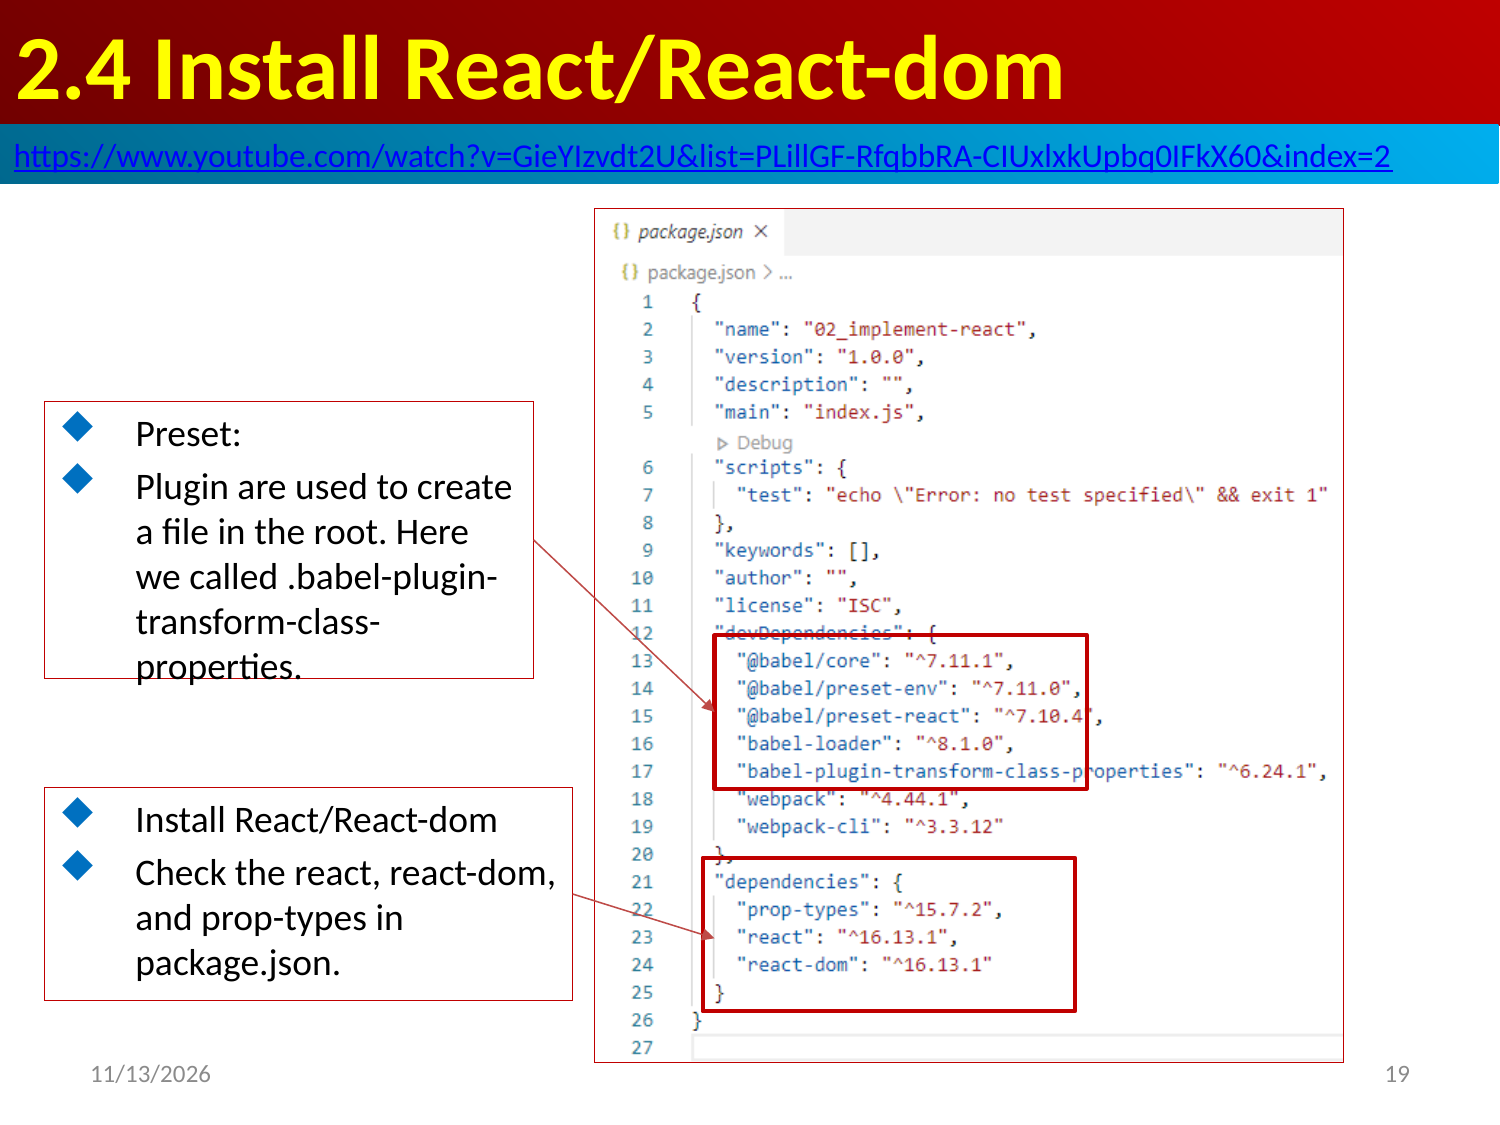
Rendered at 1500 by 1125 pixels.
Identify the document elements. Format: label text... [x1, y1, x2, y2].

title 2.4 Install React/React-dom [0, 0, 1500, 126]
text_box https://www.youtube.com/watch?v=GieYIzvdt2U&list=PLillGF-RfqbbRA-CIUxlxkUpbq0IFkX60&index=2 [0, 124, 1499, 184]
slide_number 19 [1074, 1042, 1425, 1103]
subtitle Preset: Plugin are used to create a file in the root. Here we called .babel-plugin-transform-class-properties. [44, 401, 534, 679]
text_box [572, 893, 715, 939]
text_box Install React/React-dom Check the react, react-dom, and prop-types in package.json. [44, 787, 573, 1001]
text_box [533, 539, 715, 713]
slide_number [75, 1042, 425, 1103]
picture [593, 207, 1344, 1063]
